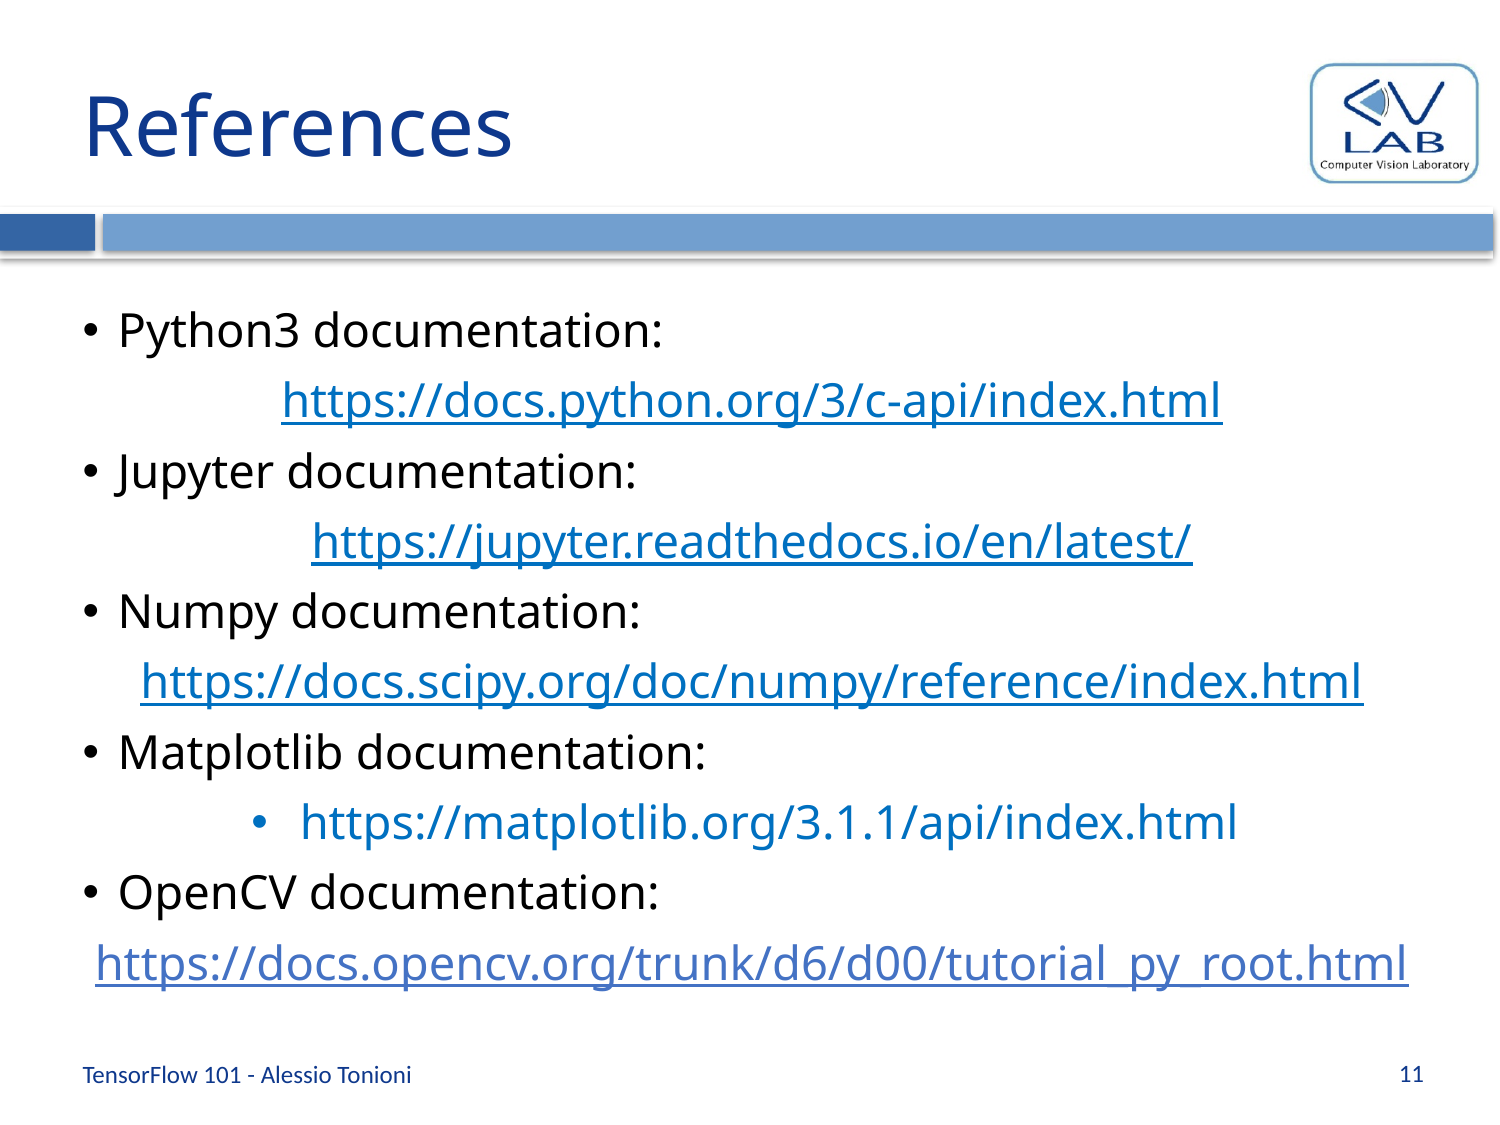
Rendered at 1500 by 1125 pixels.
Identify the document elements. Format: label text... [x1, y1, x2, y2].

slide_number 11 [1101, 1042, 1440, 1103]
picture [1302, 48, 1491, 200]
slide_number TensorFlow 101 - Alessio Tonioni [67, 1043, 446, 1104]
title References [67, 59, 1317, 199]
list Python3 documentation: https://docs.python.org/3/c-api/index.html Jupyter documentation: https://jupyter.readthedocs.io/en/latest/ Numpy documentation: https://docs.scipy.org/doc/numpy/reference/index.html Matplotlib documentation: https://matplotlib.org/3.1.1/api/index.html OpenCV documentation: https://docs.opencv.org/trunk/d6/d00/tutorial_py_root.html [67, 299, 1437, 1035]
